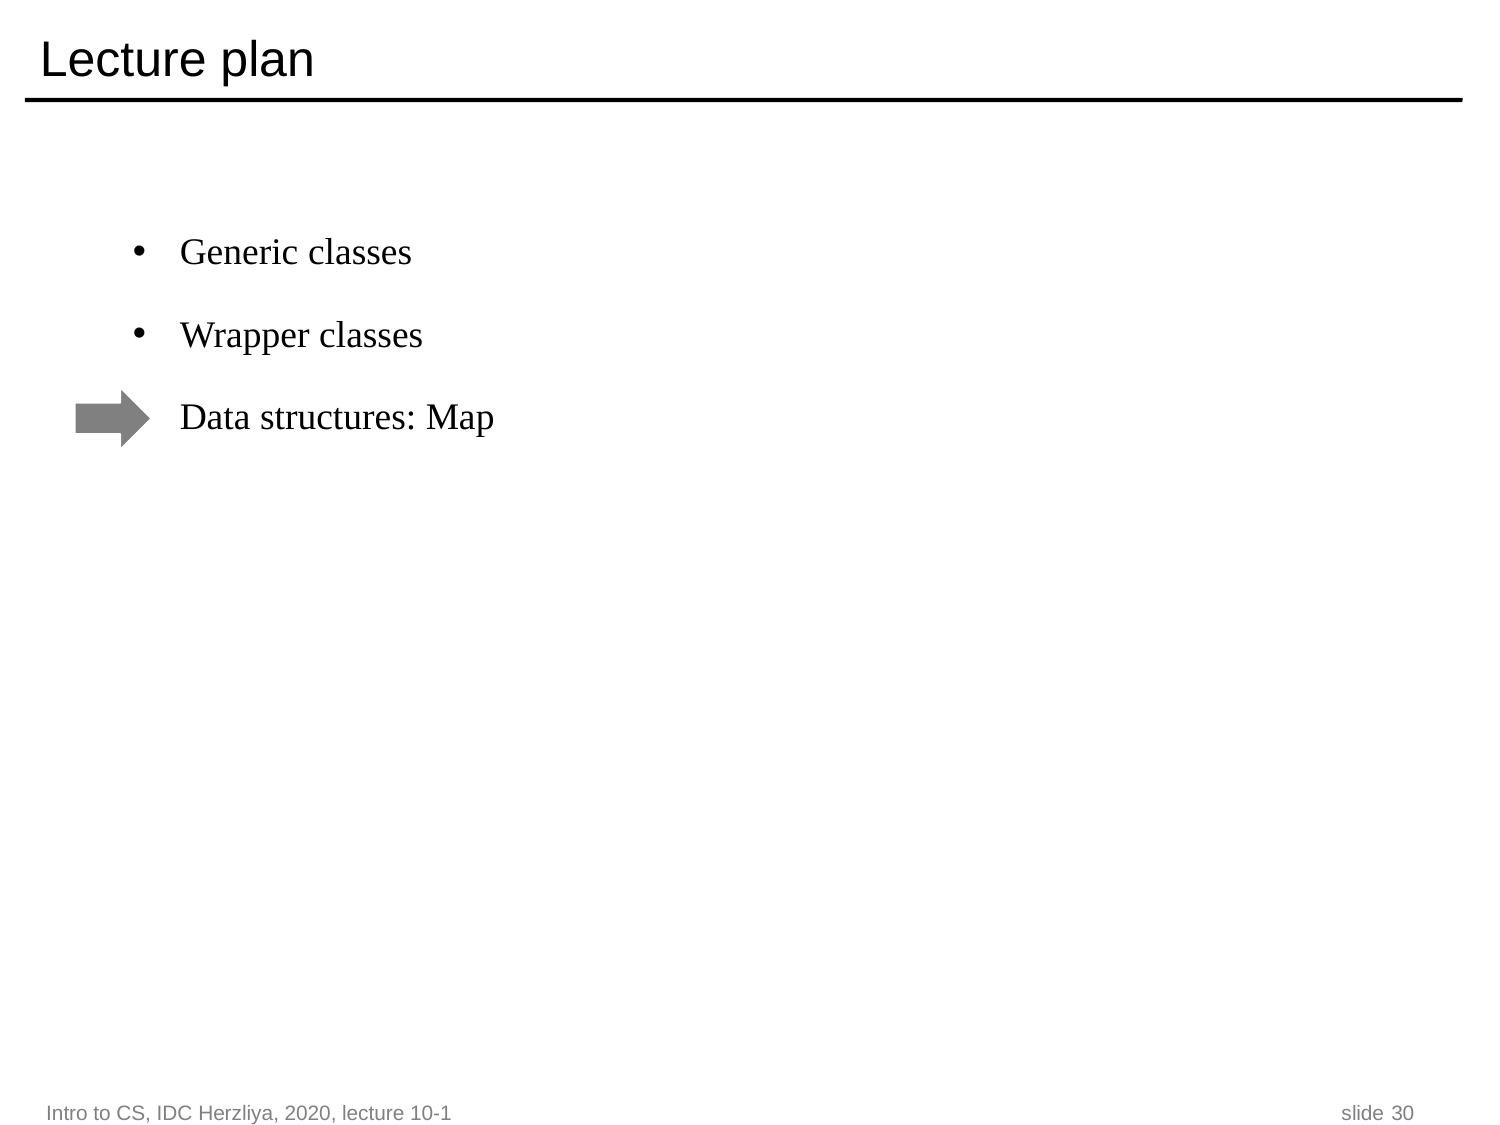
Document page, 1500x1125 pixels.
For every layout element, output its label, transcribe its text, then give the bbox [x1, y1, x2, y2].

text_box Generic classes Wrapper classes Data structures: Map [37, 137, 863, 488]
text_box [74, 387, 152, 450]
title Lecture plan [24, 12, 1463, 100]
